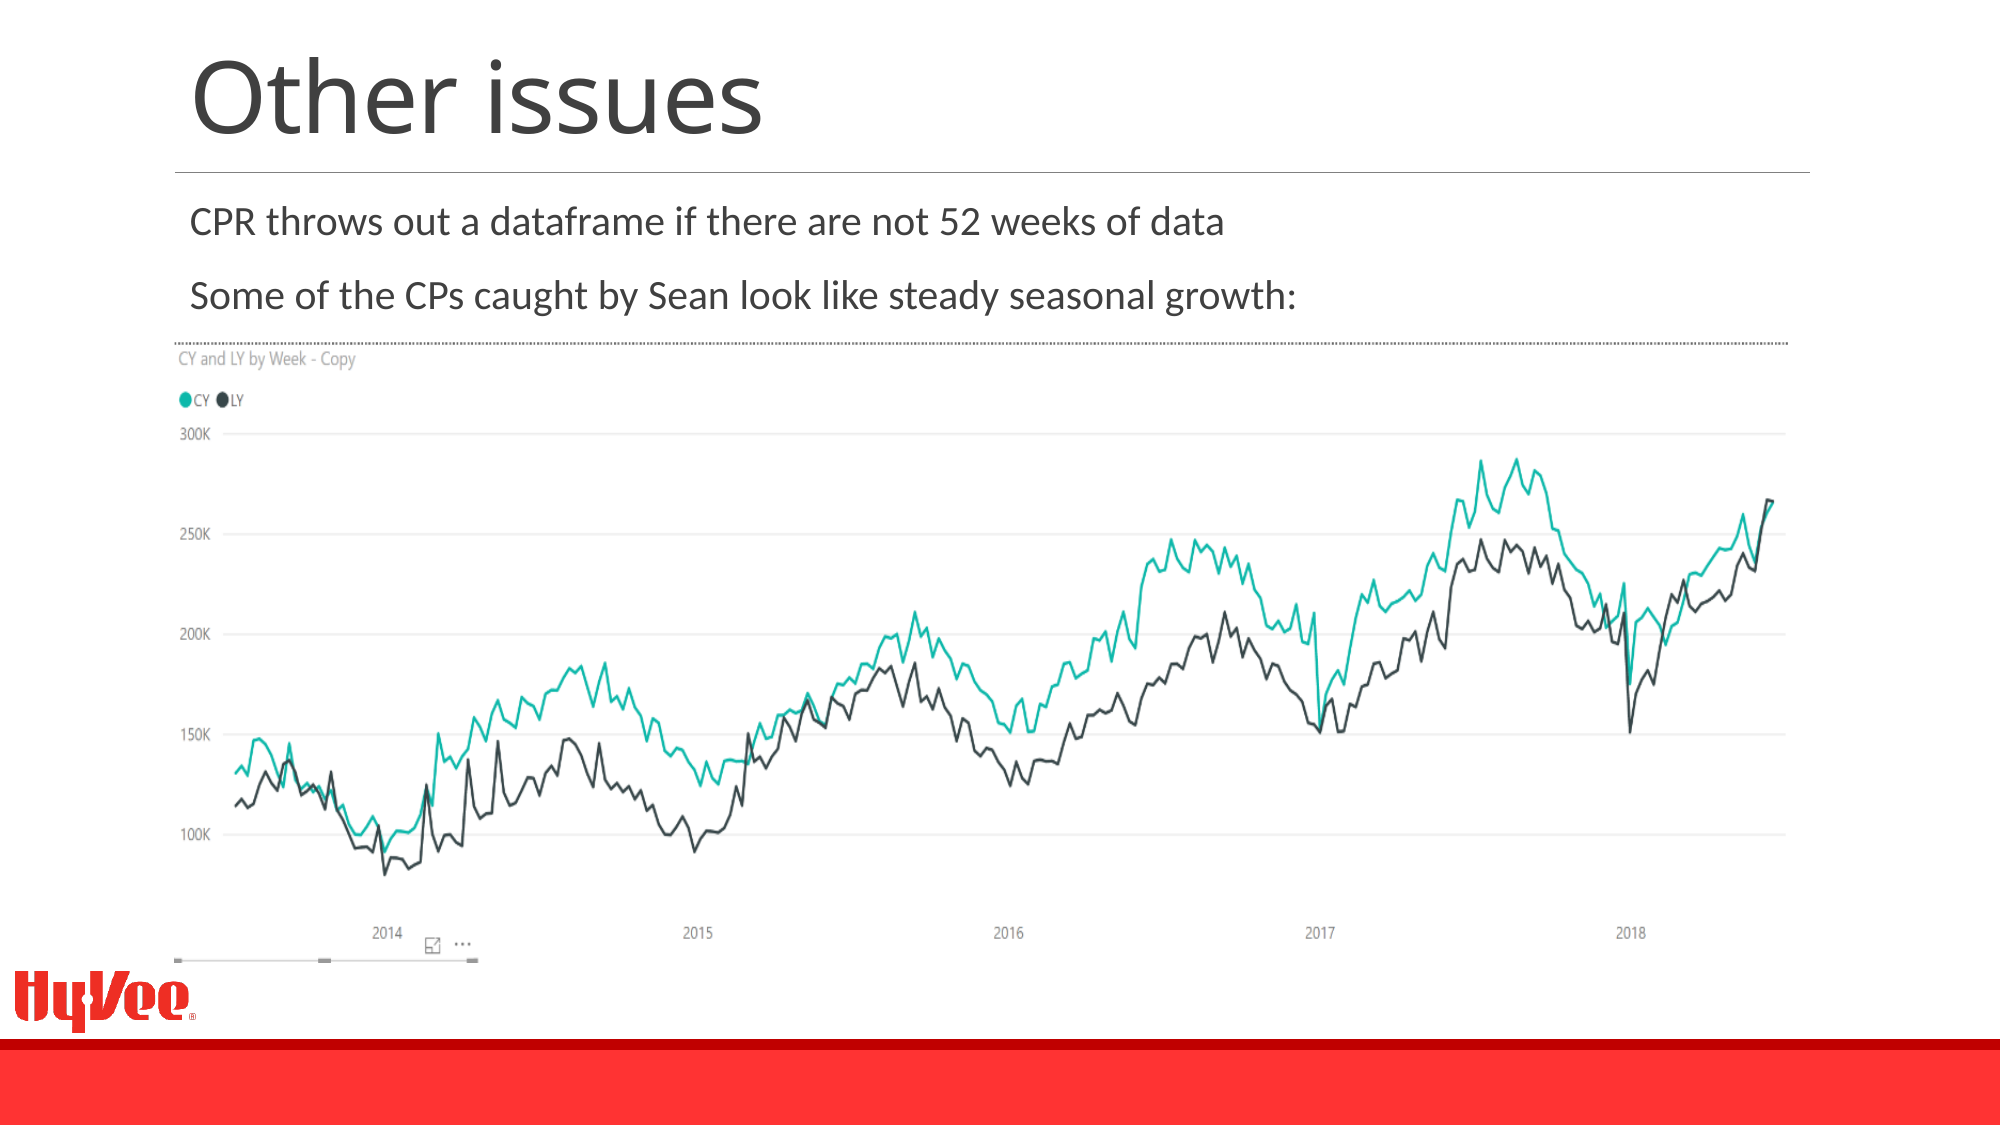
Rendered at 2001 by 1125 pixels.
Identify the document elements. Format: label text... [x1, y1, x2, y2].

picture [174, 341, 1789, 964]
title Other issues [174, 8, 1810, 162]
list CPR throws out a dataframe if there are not 52 weeks of data Some of the CPs caught by Sean look like steady seasonal growth: [174, 191, 1810, 963]
picture [15, 971, 196, 1033]
